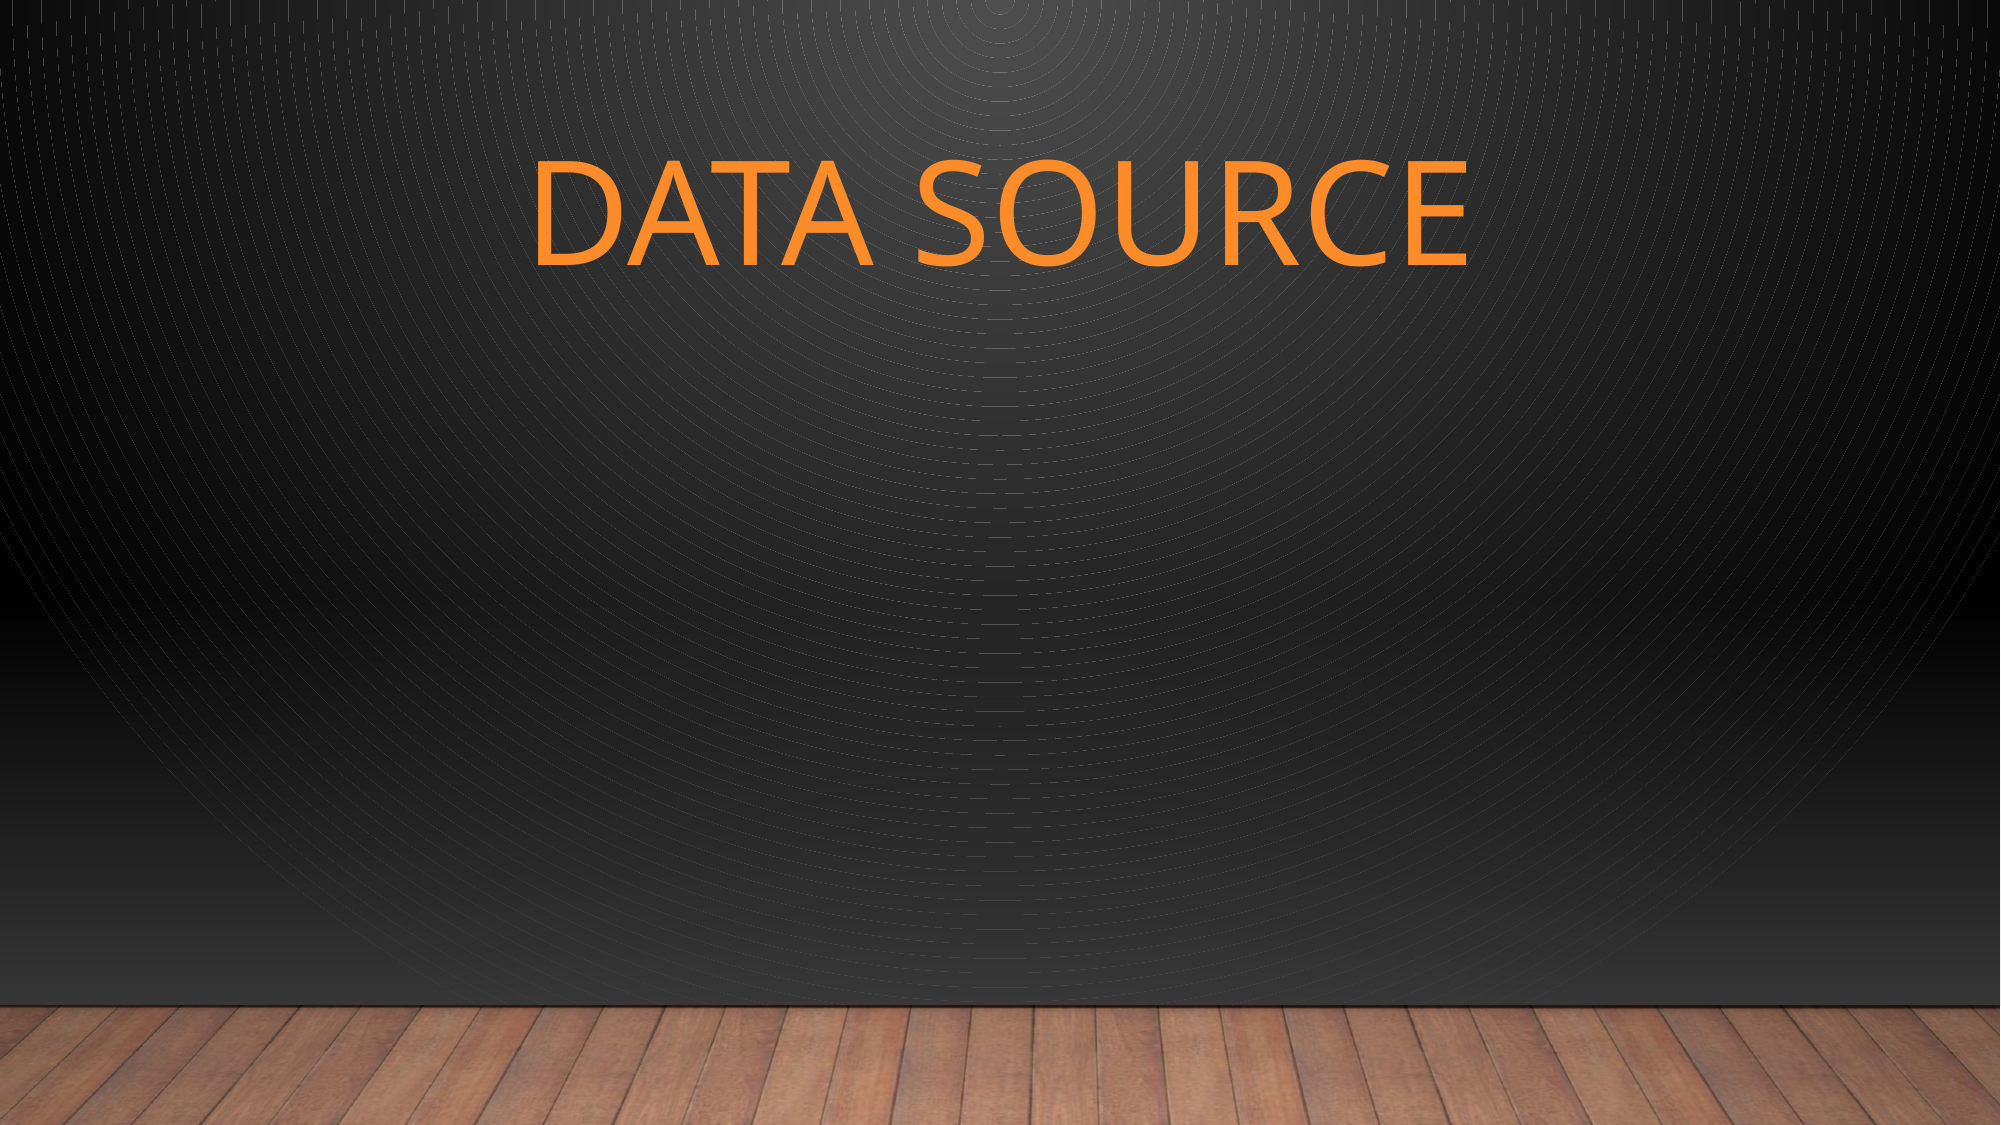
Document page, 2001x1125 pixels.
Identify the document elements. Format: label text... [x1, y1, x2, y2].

title Data Source [238, 131, 1763, 305]
picture [0, 1005, 2000, 1125]
